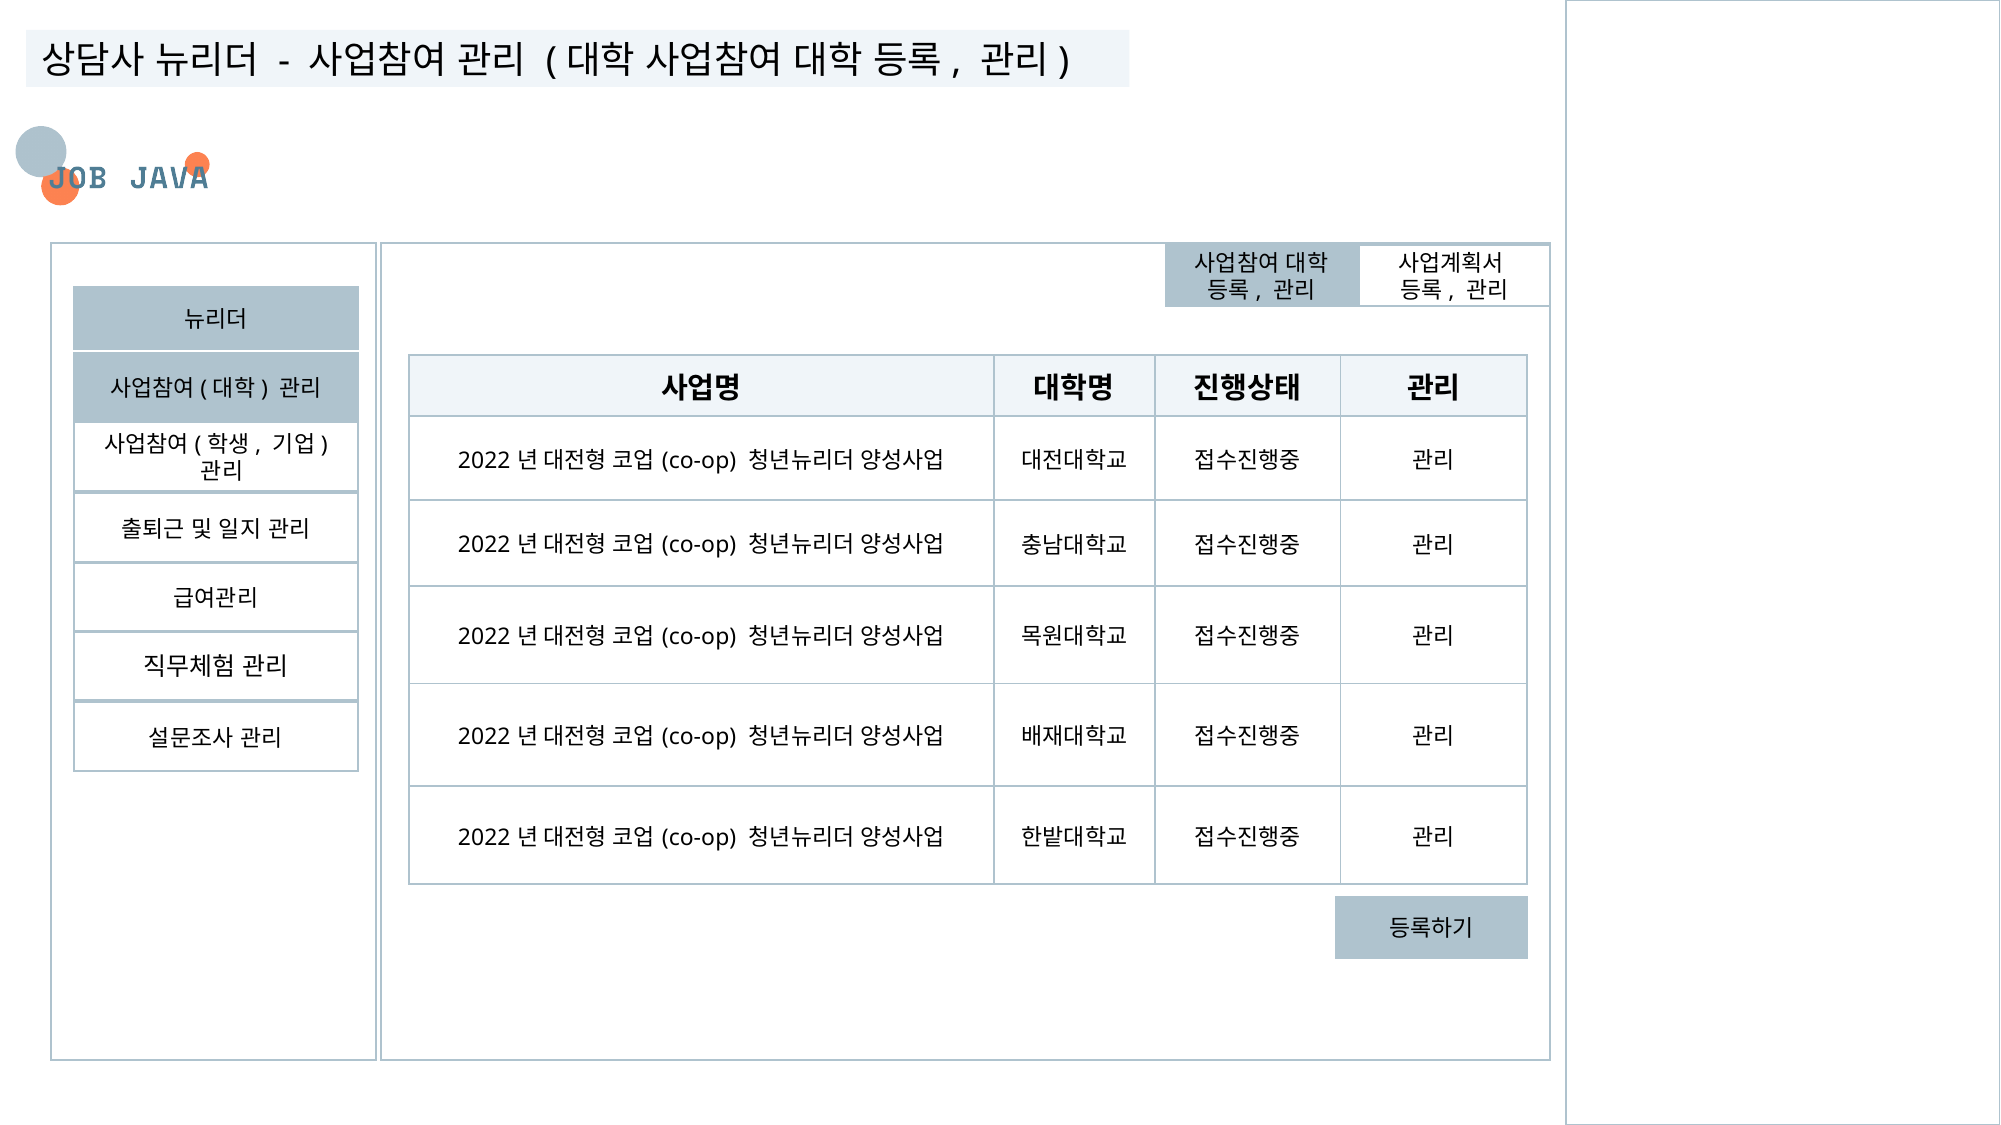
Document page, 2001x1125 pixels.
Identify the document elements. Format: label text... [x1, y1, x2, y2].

text_box 상담사 뉴리더 - 사업참여 관리 (대학 사업참여 대학 등록, 관리) [26, 29, 1130, 87]
table_cell 관리 [1341, 417, 1526, 499]
table_header 대학명 [995, 356, 1154, 415]
table_cell 접수진행중 [1156, 501, 1340, 585]
table_cell 접수진행중 [1156, 417, 1340, 499]
table_cell 관리 [1341, 501, 1526, 585]
text_box 사업계획서 등록, 관리 [1358, 244, 1551, 307]
table_cell 2022년 대전형 코업(co-op) 청년뉴리더 양성사업 [410, 587, 993, 683]
picture [0, 59, 256, 316]
text_box 사업참여(대학) 관리 [73, 352, 359, 421]
text_box 설문조사 관리 [73, 701, 359, 772]
table_header 사업명 [410, 356, 993, 415]
text_box 직무체험 관리 [73, 630, 359, 701]
table_cell 관리 [1341, 587, 1526, 683]
table_cell 2022년 대전형 코업(co-op) 청년뉴리더 양성사업 [410, 417, 993, 499]
table_cell 접수진행중 [1156, 684, 1340, 785]
table_cell 2022년 대전형 코업(co-op) 청년뉴리더 양성사업 [410, 787, 993, 883]
table_cell 접수진행중 [1156, 787, 1340, 883]
table_header 진행상태 [1156, 356, 1340, 415]
table_cell 2022년 대전형 코업(co-op) 청년뉴리더 양성사업 [410, 684, 993, 785]
text_box 등록하기 [1335, 896, 1528, 959]
text_box 사업참여(학생, 기업) 관리 [73, 421, 359, 492]
table_cell 2022년 대전형 코업(co-op) 청년뉴리더 양성사업 [410, 501, 993, 585]
text_box 급여관리 [73, 561, 359, 630]
text_box 사업참여 대학 등록, 관리 [1165, 244, 1358, 307]
table_cell 접수진행중 [1156, 587, 1340, 683]
text_box [1565, 0, 2000, 1125]
table_cell 관리 [1341, 787, 1526, 883]
table_cell 한밭대학교 [995, 787, 1154, 883]
table_header 관리 [1341, 356, 1526, 415]
table_cell 관리 [1341, 684, 1526, 785]
text_box 뉴리더 [73, 286, 359, 350]
text_box [380, 242, 1551, 1061]
table_cell 충남대학교 [995, 501, 1154, 585]
text_box [50, 242, 377, 1061]
table_cell 배재대학교 [995, 684, 1154, 785]
text_box 출퇴근 및 일지 관리 [73, 492, 359, 561]
table_cell 대전대학교 [995, 417, 1154, 499]
table_cell 목원대학교 [995, 587, 1154, 683]
